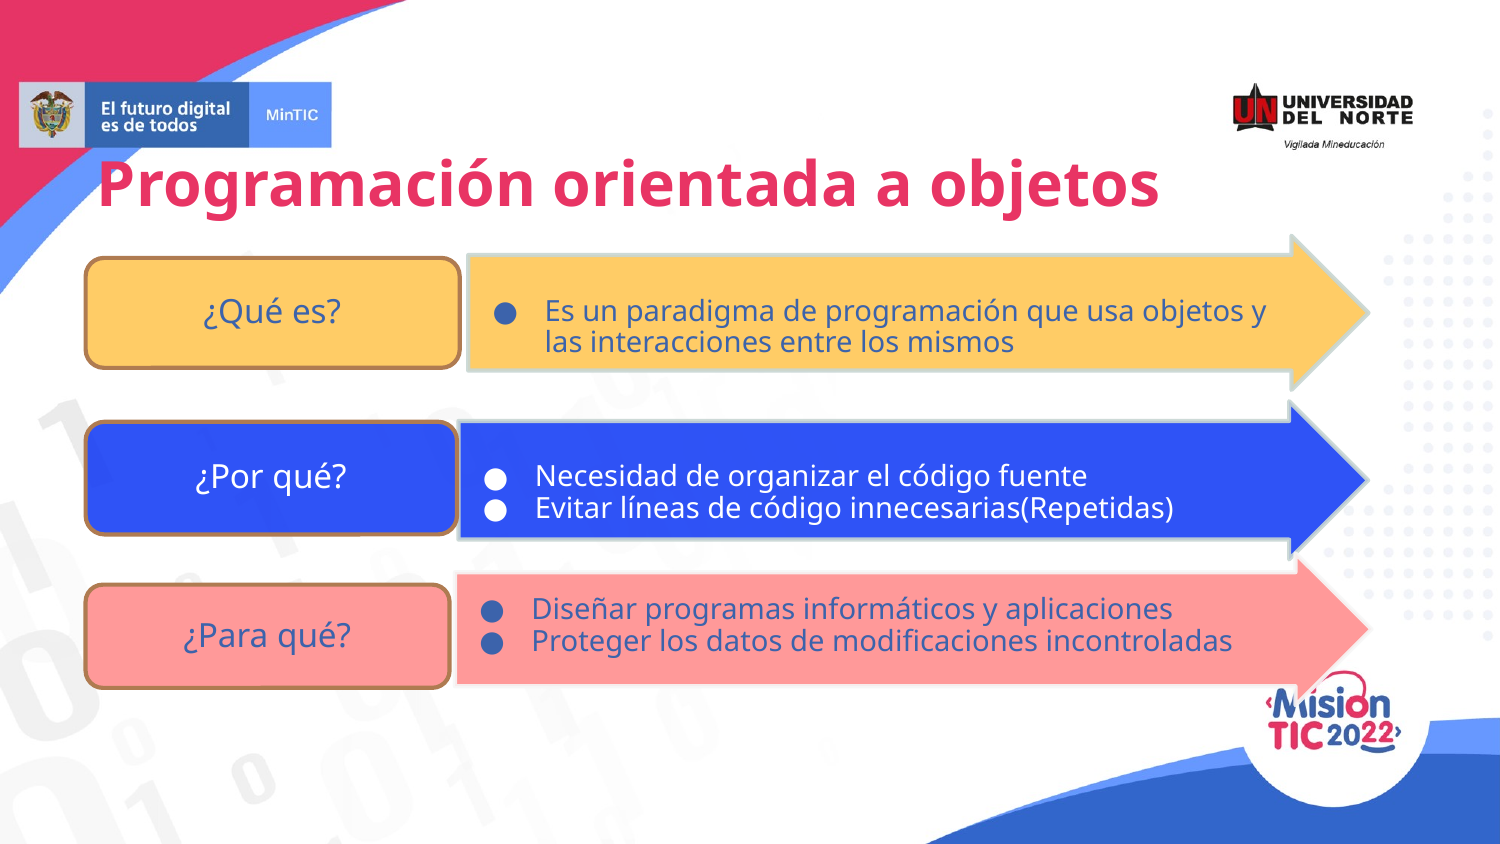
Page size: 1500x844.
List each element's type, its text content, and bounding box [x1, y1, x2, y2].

text_box Programación orientada a objetos [85, 140, 1324, 225]
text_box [85, 235, 1372, 706]
picture [0, 0, 1500, 844]
